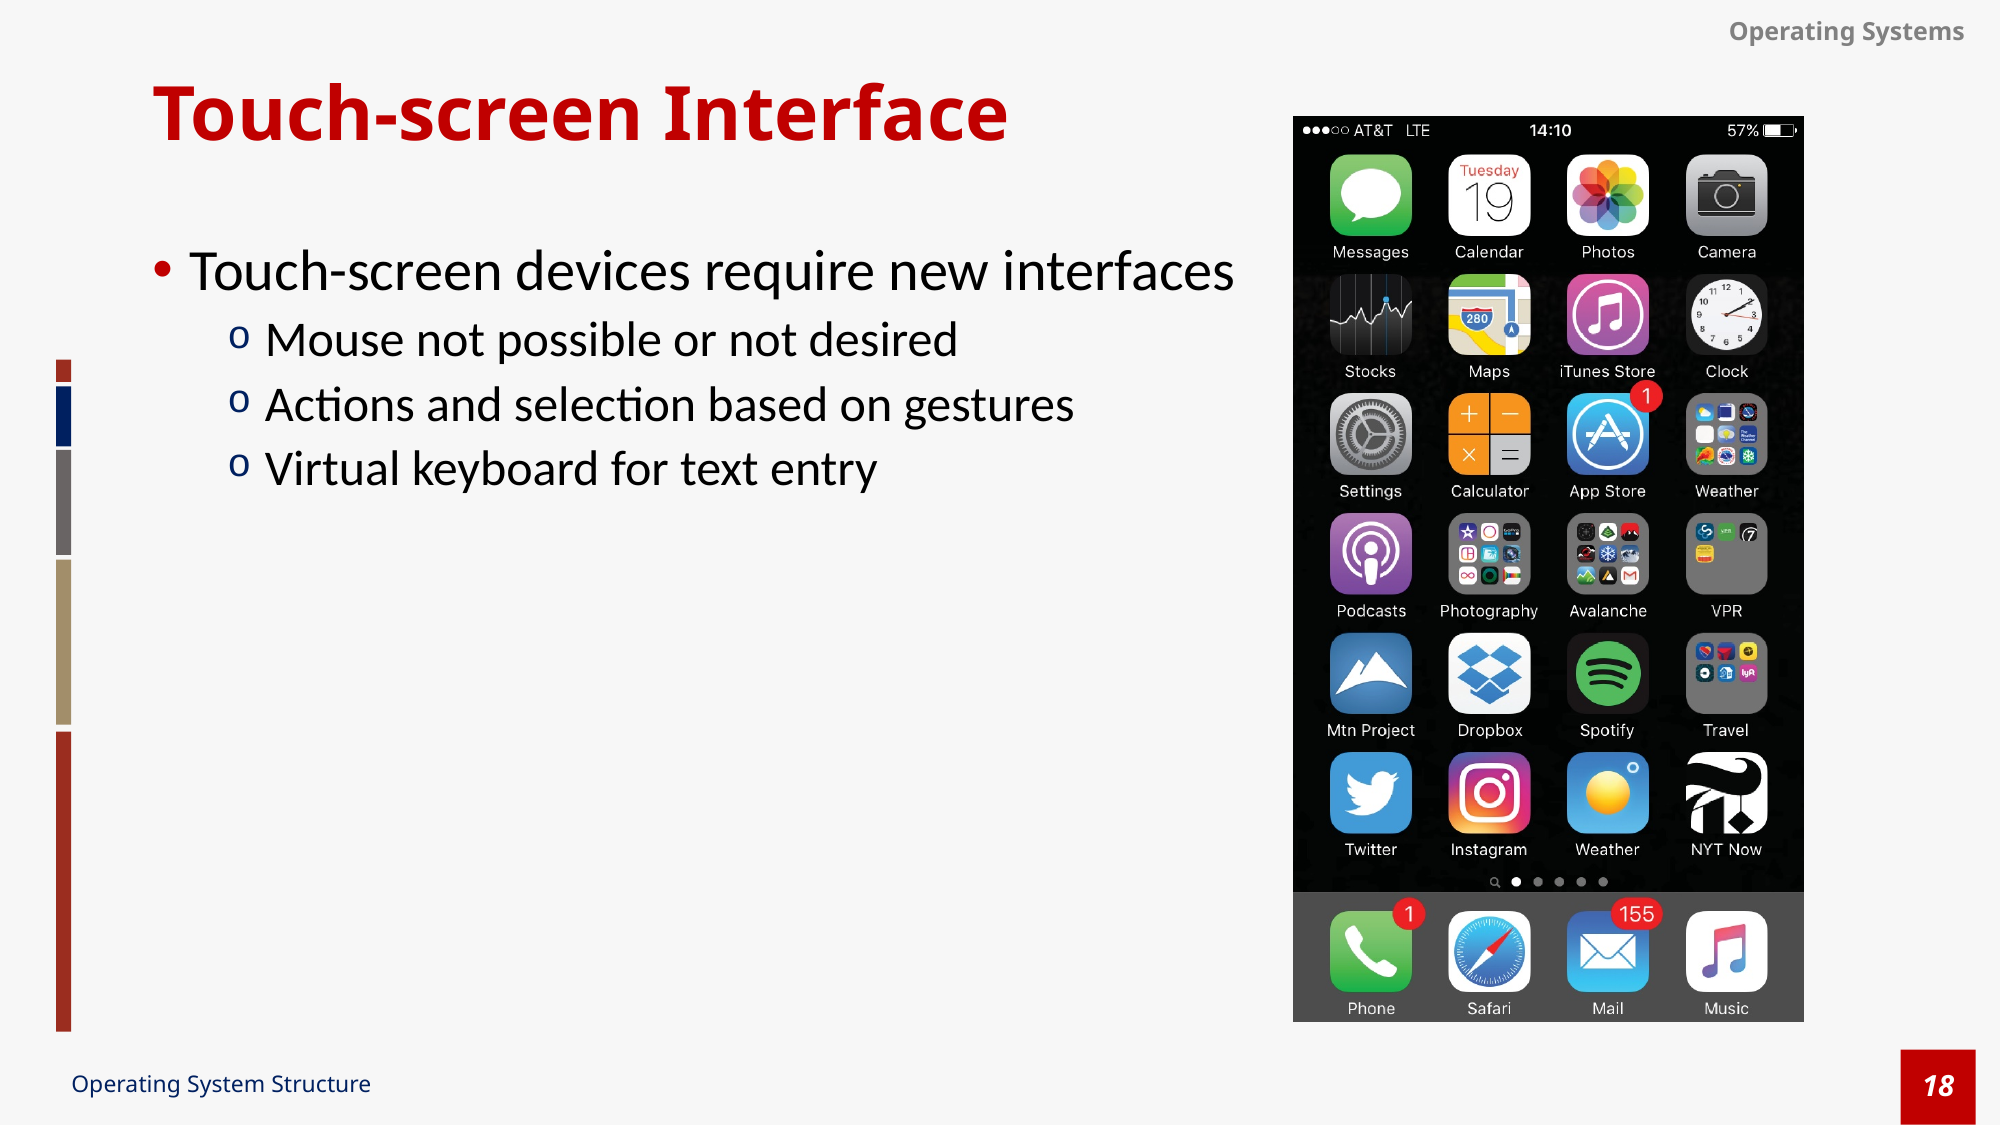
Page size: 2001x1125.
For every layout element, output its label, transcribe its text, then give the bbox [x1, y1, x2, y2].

list Touch-screen devices require new interfaces Mouse not possible or not desired Actions and selection based on gestures Virtual keyboard for text entry [137, 232, 1863, 1043]
title Touch-screen Interface [137, 7, 1863, 226]
picture [1293, 116, 1804, 1022]
